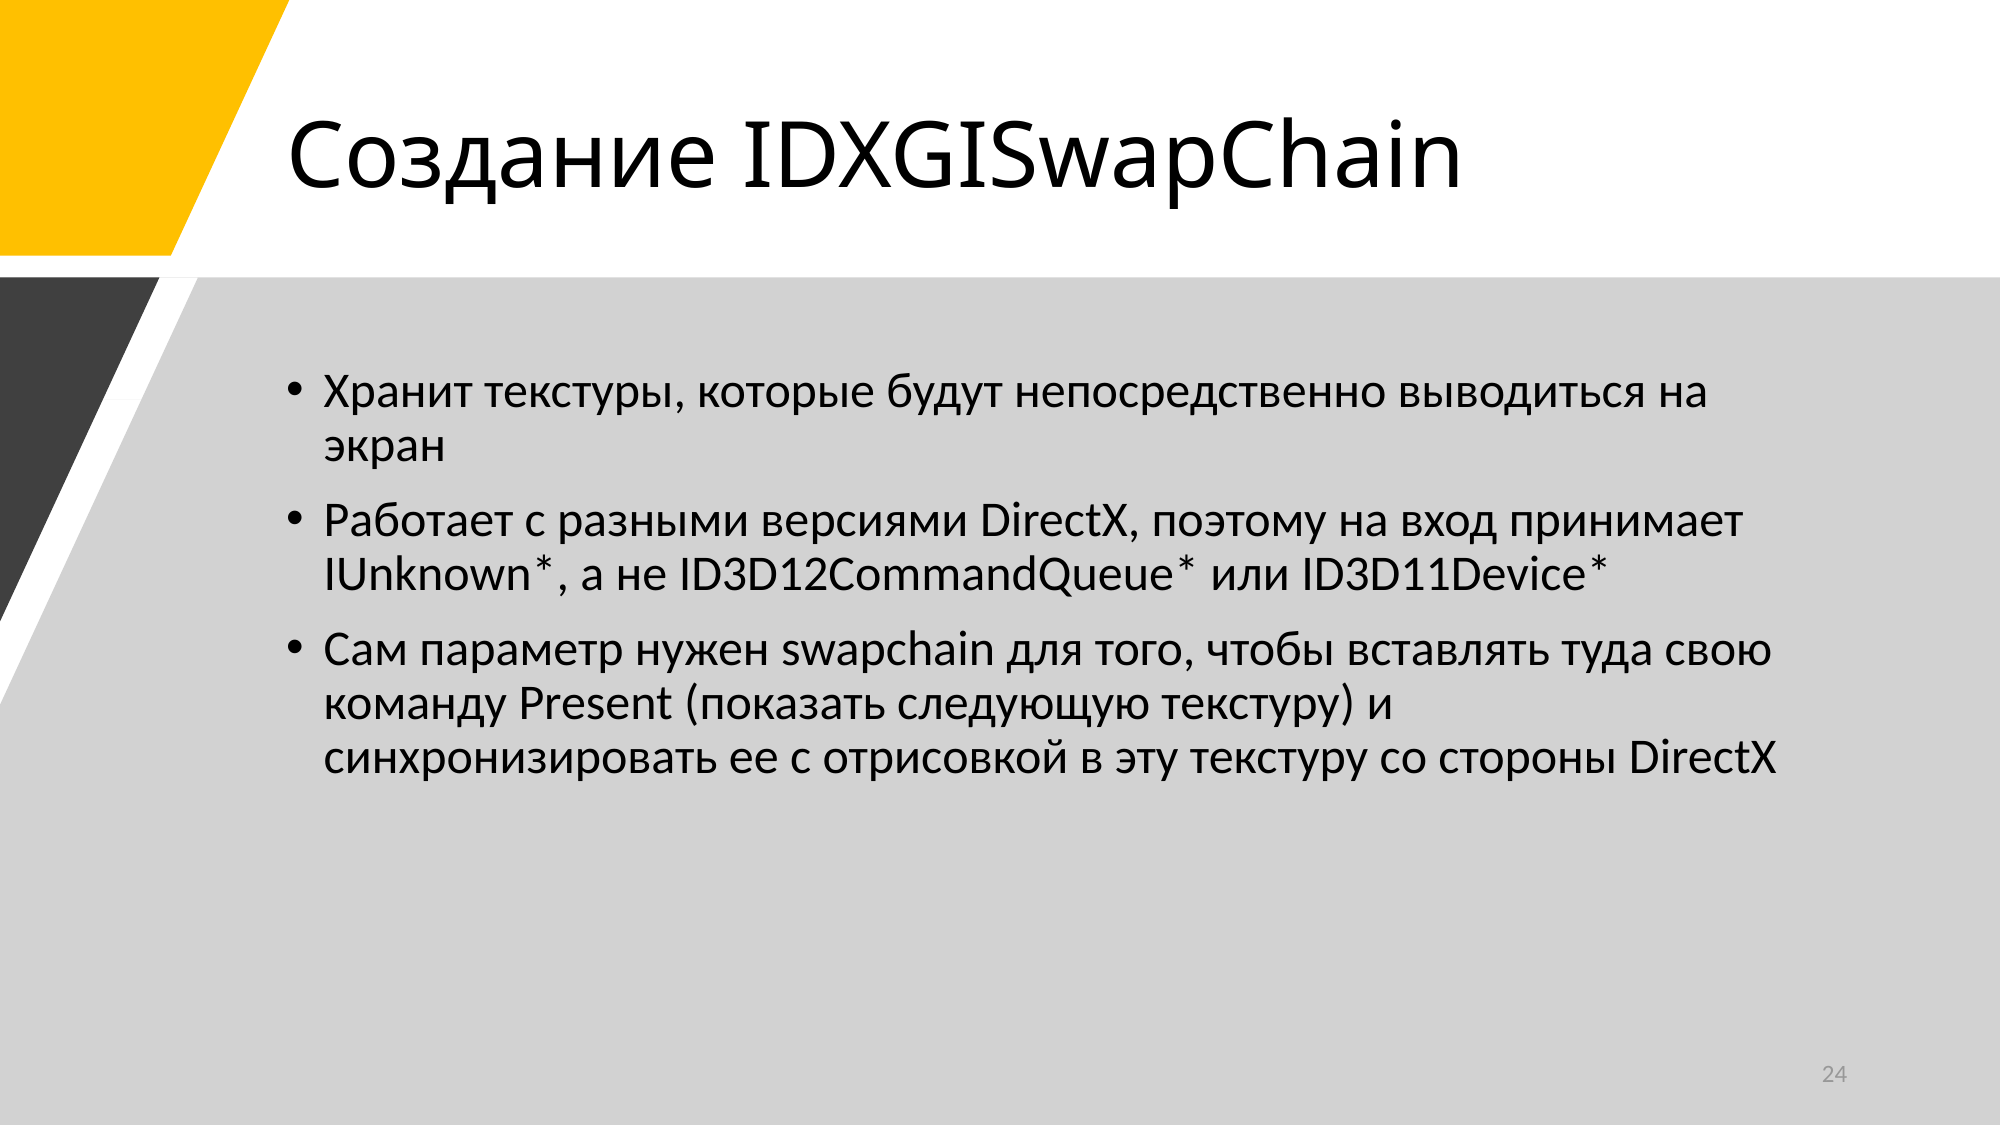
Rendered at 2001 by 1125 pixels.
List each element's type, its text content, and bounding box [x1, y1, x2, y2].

text_box [0, 0, 291, 257]
slide_number 24 [1412, 1042, 1863, 1103]
text_box [0, 276, 162, 622]
title Создание IDXGISwapChain [271, 60, 1808, 255]
text_box [0, 276, 2000, 1125]
list Хранит текстуры, которые будут непосредственно выводиться на экран Работает с разными версиями DirectX, поэтому на вход принимает IUnknown*, а не ID3D12CommandQueue* или ID3D11Device* Сам параметр нужен swapchain для того, чтобы вставлять туда свою команду Present (показать следующую текстуру) и синхронизировать ее с отрисовкой в эту текстуру со стороны DirectX [271, 356, 1808, 1035]
